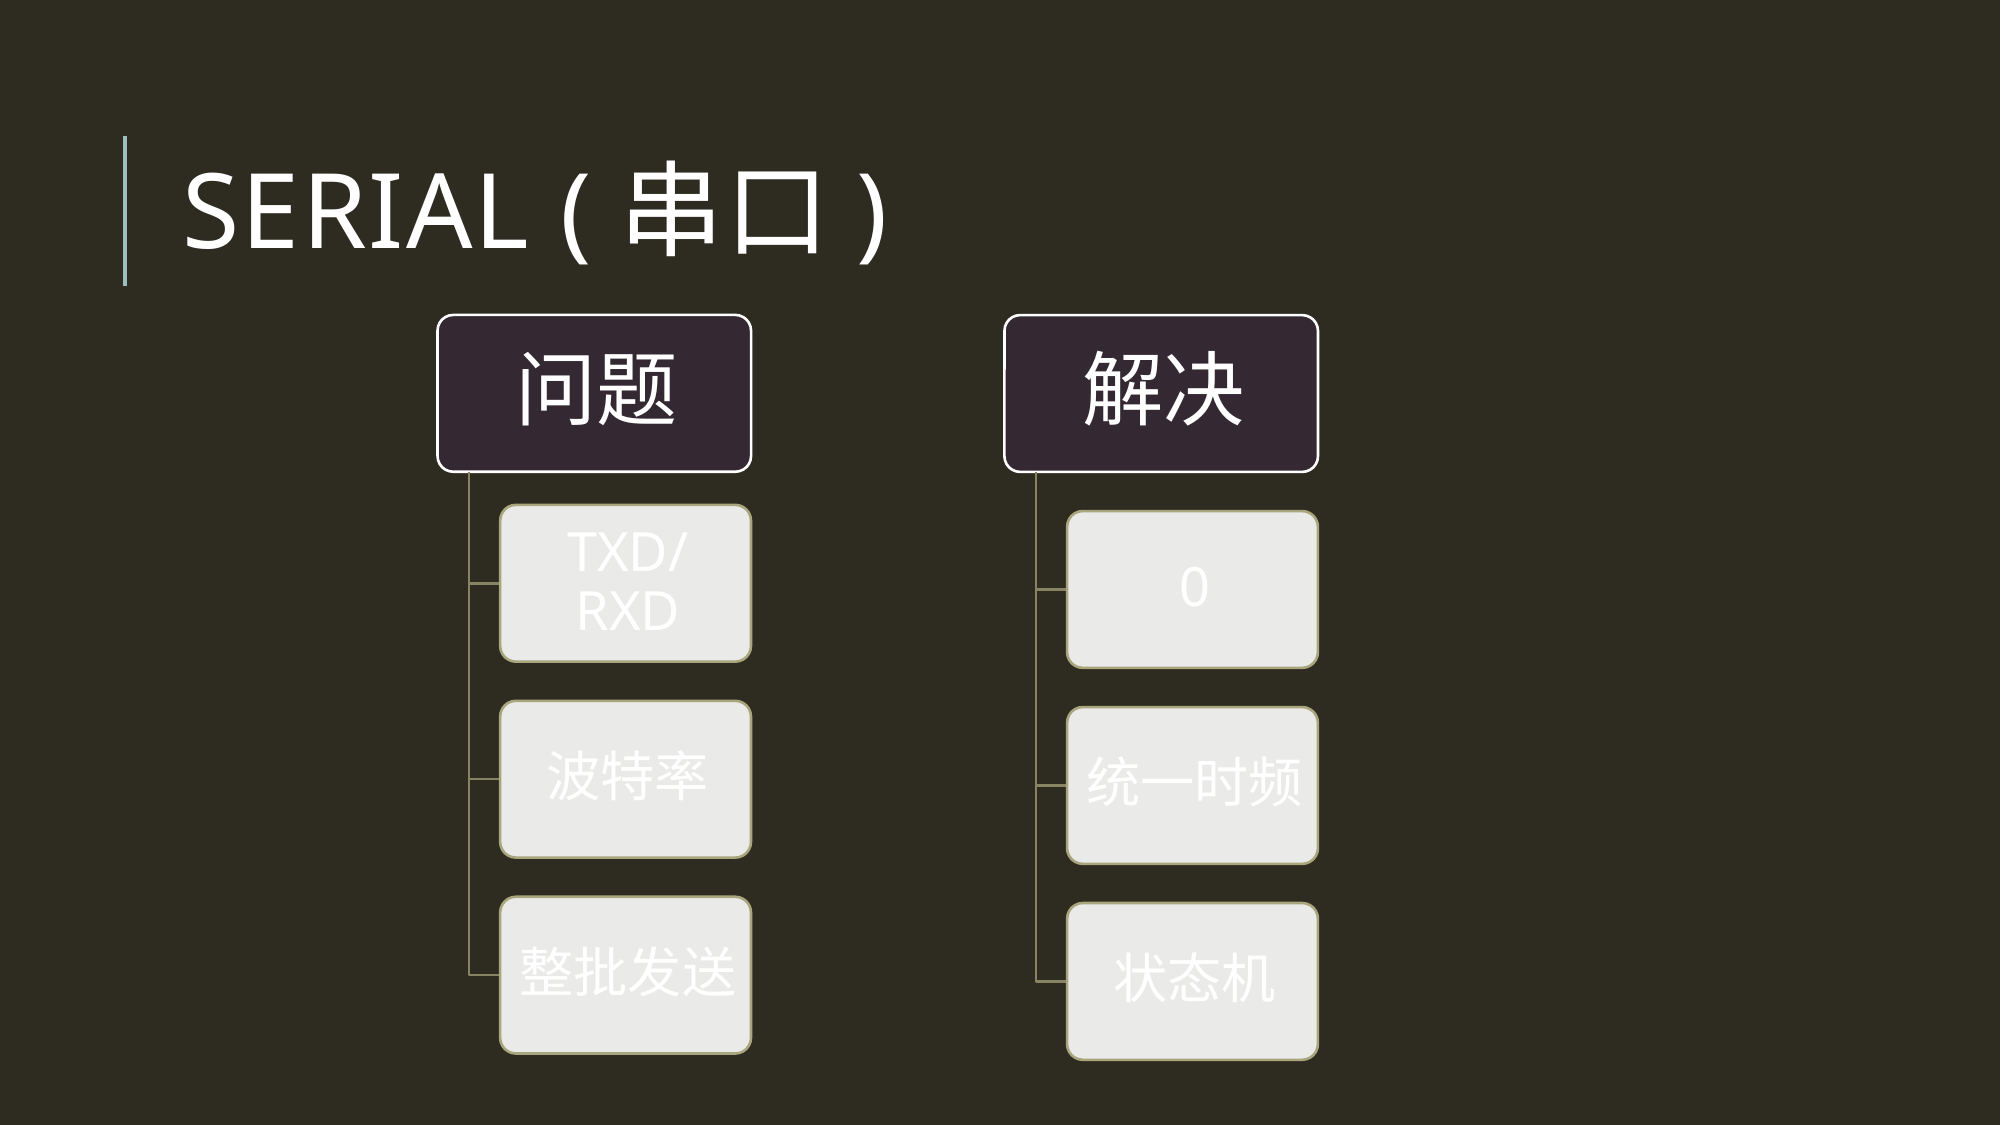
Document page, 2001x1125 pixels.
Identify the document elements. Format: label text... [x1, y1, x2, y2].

title Serial (串口) [168, 96, 1763, 342]
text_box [325, 314, 1606, 1061]
